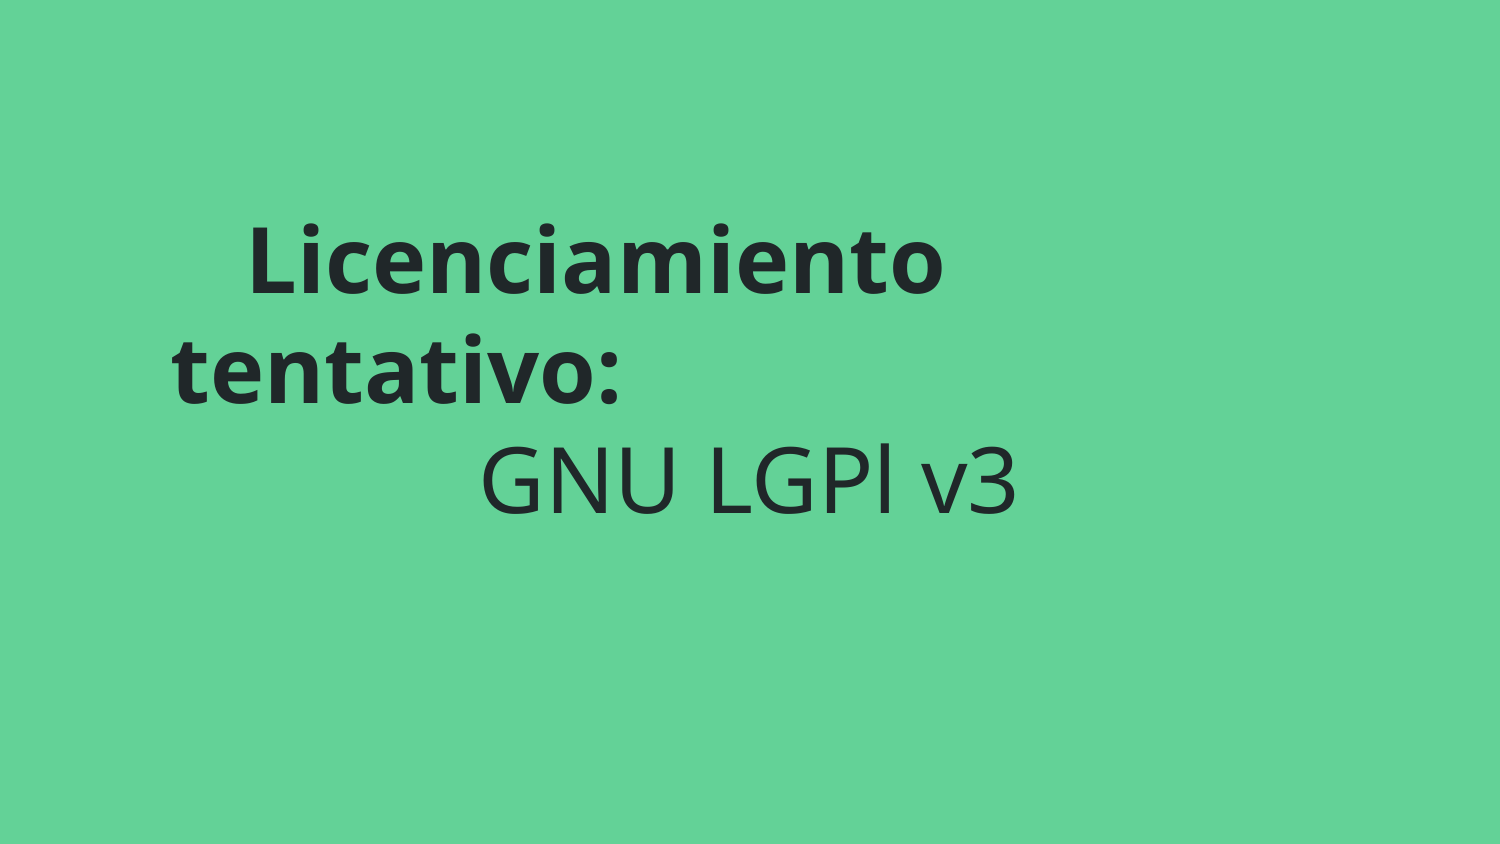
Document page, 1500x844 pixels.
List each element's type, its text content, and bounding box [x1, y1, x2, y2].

title Licenciamiento tentativo: GNU LGPl v3 [80, 86, 1419, 758]
